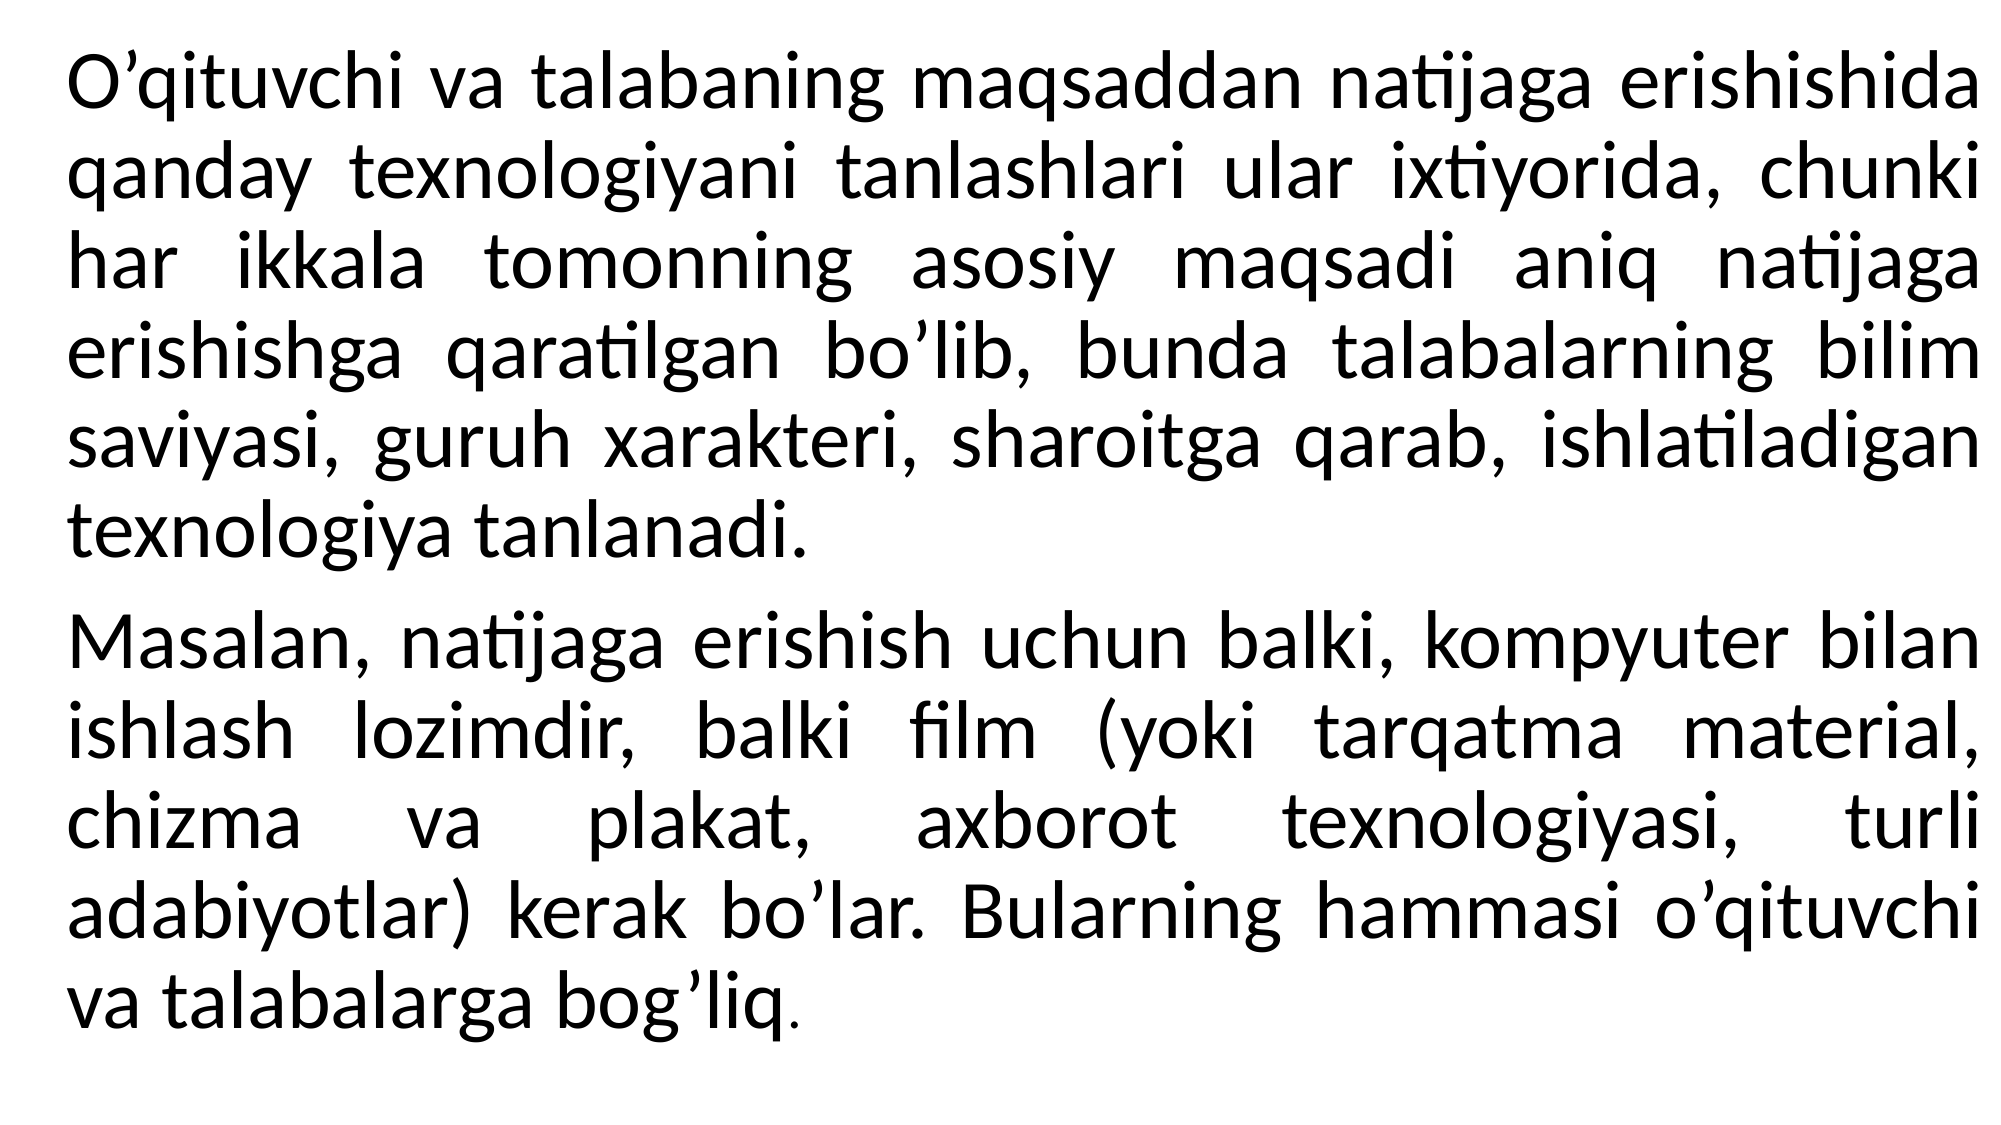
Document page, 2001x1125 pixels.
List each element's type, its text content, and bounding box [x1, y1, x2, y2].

list O’qituvchi va talabaning maqsaddan natijaga erishishida qanday texnologiyani tanlashlari ular ixtiyorida, chunki har ikkala tomonning asosiy maqsadi aniq natijaga erishishga qaratilgan bo’lib, bunda talabalarning bilim saviyasi, guruh xarakteri, sharoitga qarab, ishlatiladigan texnologiya tanlanadi. Masalan, natijaga erishish uchun balki, kompyuter bilan ishlash lozimdir, balki film (yoki tarqatma material, chizma va plakat, axborot texnologiyasi, turli adabiyotlar) kerak bo’lar. Bularning hammasi o’qituvchi va talabalarga bog’liq. [51, 29, 2000, 1104]
